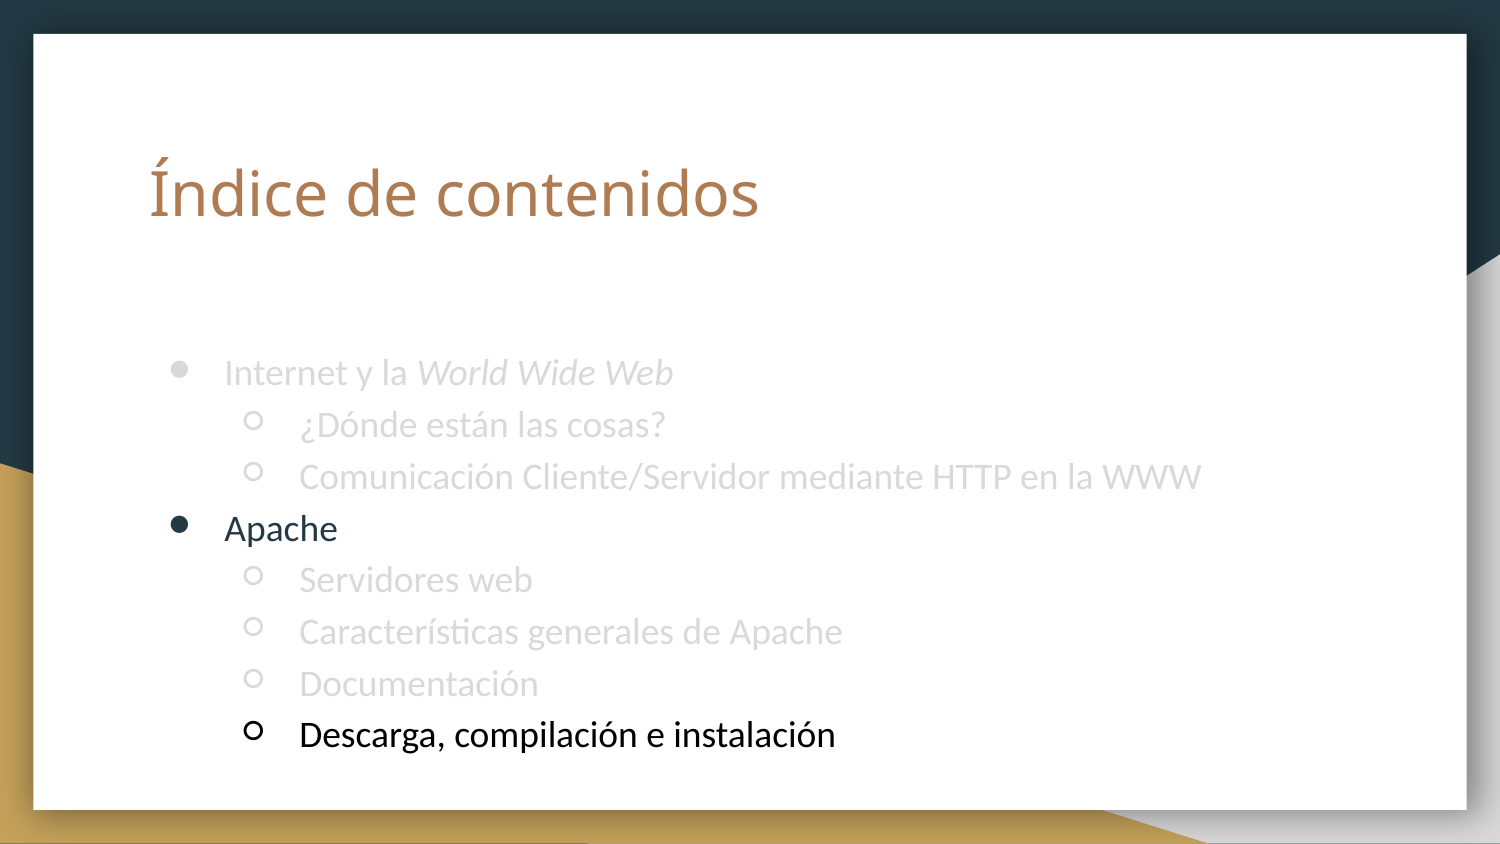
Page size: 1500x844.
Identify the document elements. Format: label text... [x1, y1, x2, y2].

list Internet y la World Wide Web ¿Dónde están las cosas? Comunicación Cliente/Servidor mediante HTTP en la WWW Apache Servidores web Características generales de Apache Documentación Descarga, compilación e instalación [134, 326, 1366, 766]
title Índice de contenidos [134, 138, 1366, 296]
